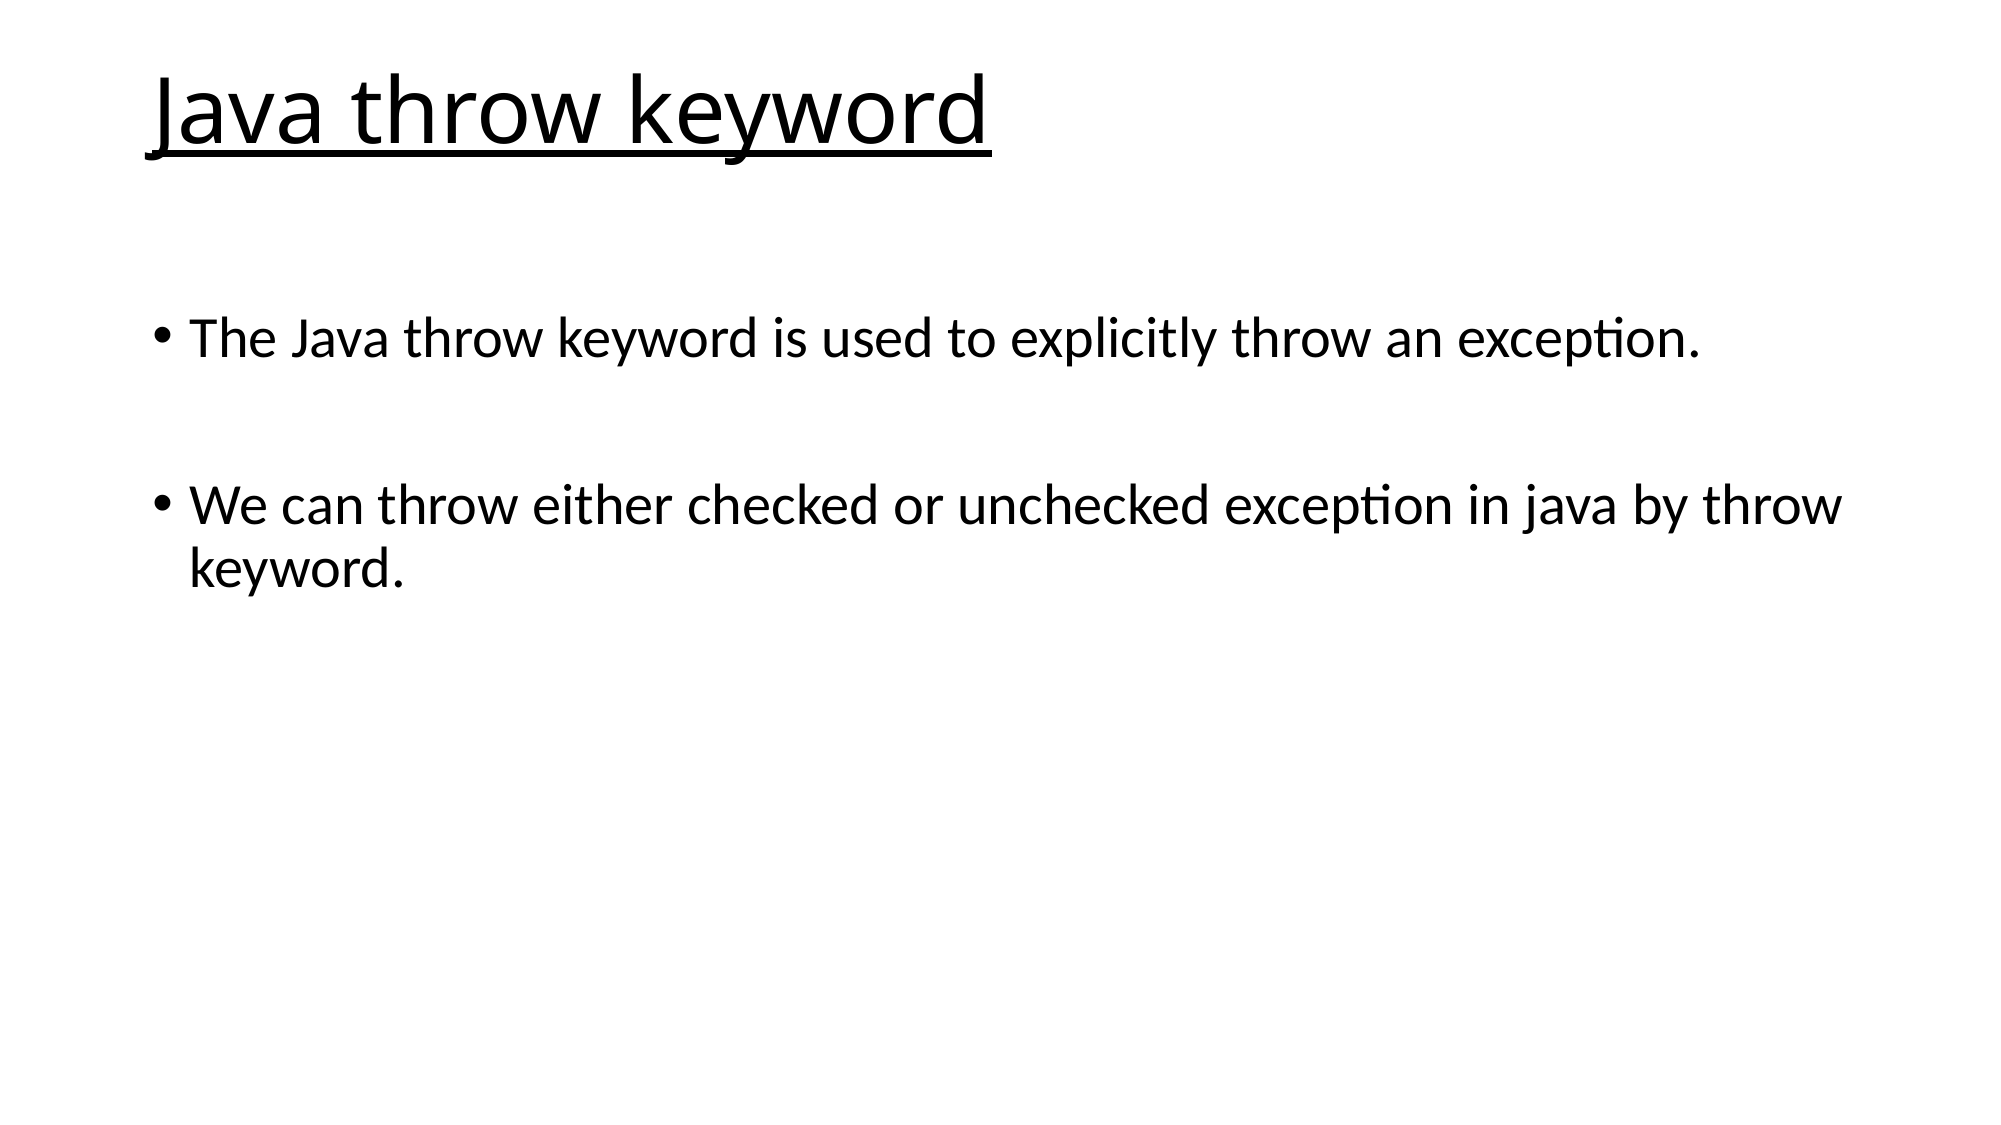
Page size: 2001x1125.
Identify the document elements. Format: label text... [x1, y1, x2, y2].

title Java throw keyword [137, 59, 1863, 278]
list The Java throw keyword is used to explicitly throw an exception. We can throw either checked or unchecked exception in java by throw keyword. [137, 299, 1863, 1014]
